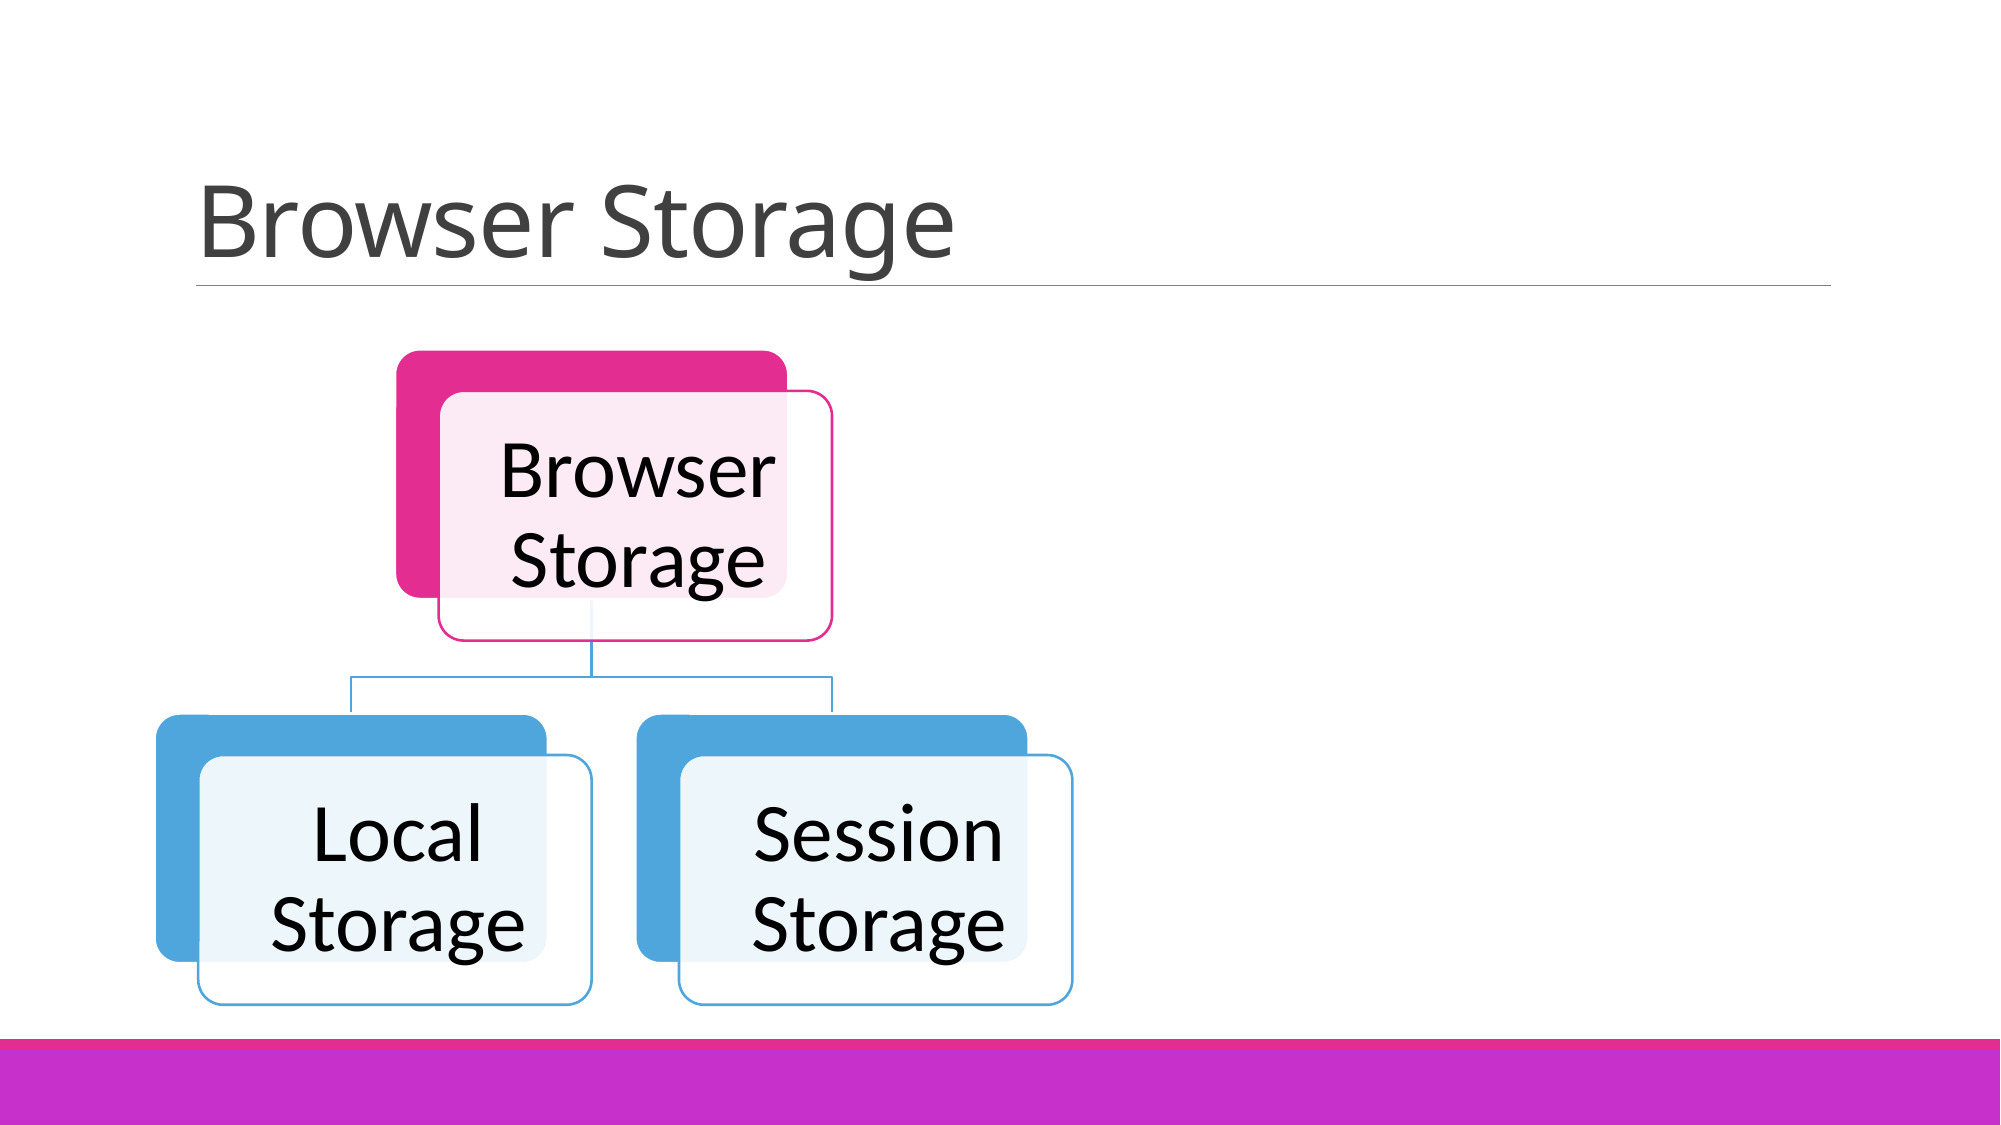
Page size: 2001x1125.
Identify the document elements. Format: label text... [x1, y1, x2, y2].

title Browser Storage [180, 47, 1830, 285]
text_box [94, 348, 1132, 1006]
